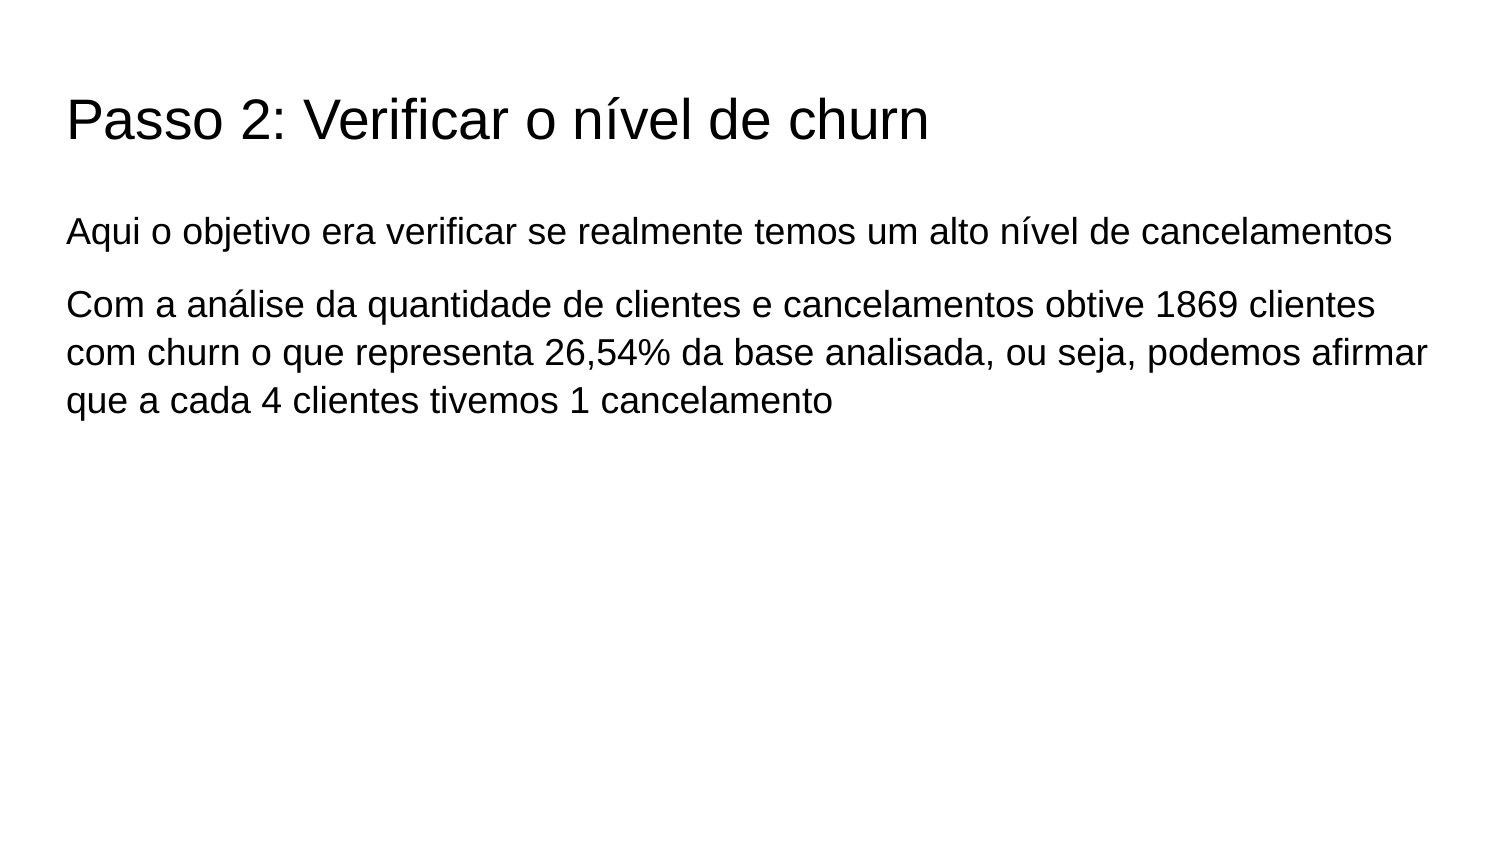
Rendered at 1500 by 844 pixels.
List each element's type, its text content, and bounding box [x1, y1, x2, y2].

list Aqui o objetivo era verificar se realmente temos um alto nível de cancelamentos Com a análise da quantidade de clientes e cancelamentos obtive 1869 clientes com churn o que representa 26,54% da base analisada, ou seja, podemos afirmar que a cada 4 clientes tivemos 1 cancelamento [51, 189, 1449, 750]
title Passo 2: Verificar o nível de churn [51, 72, 1449, 167]
